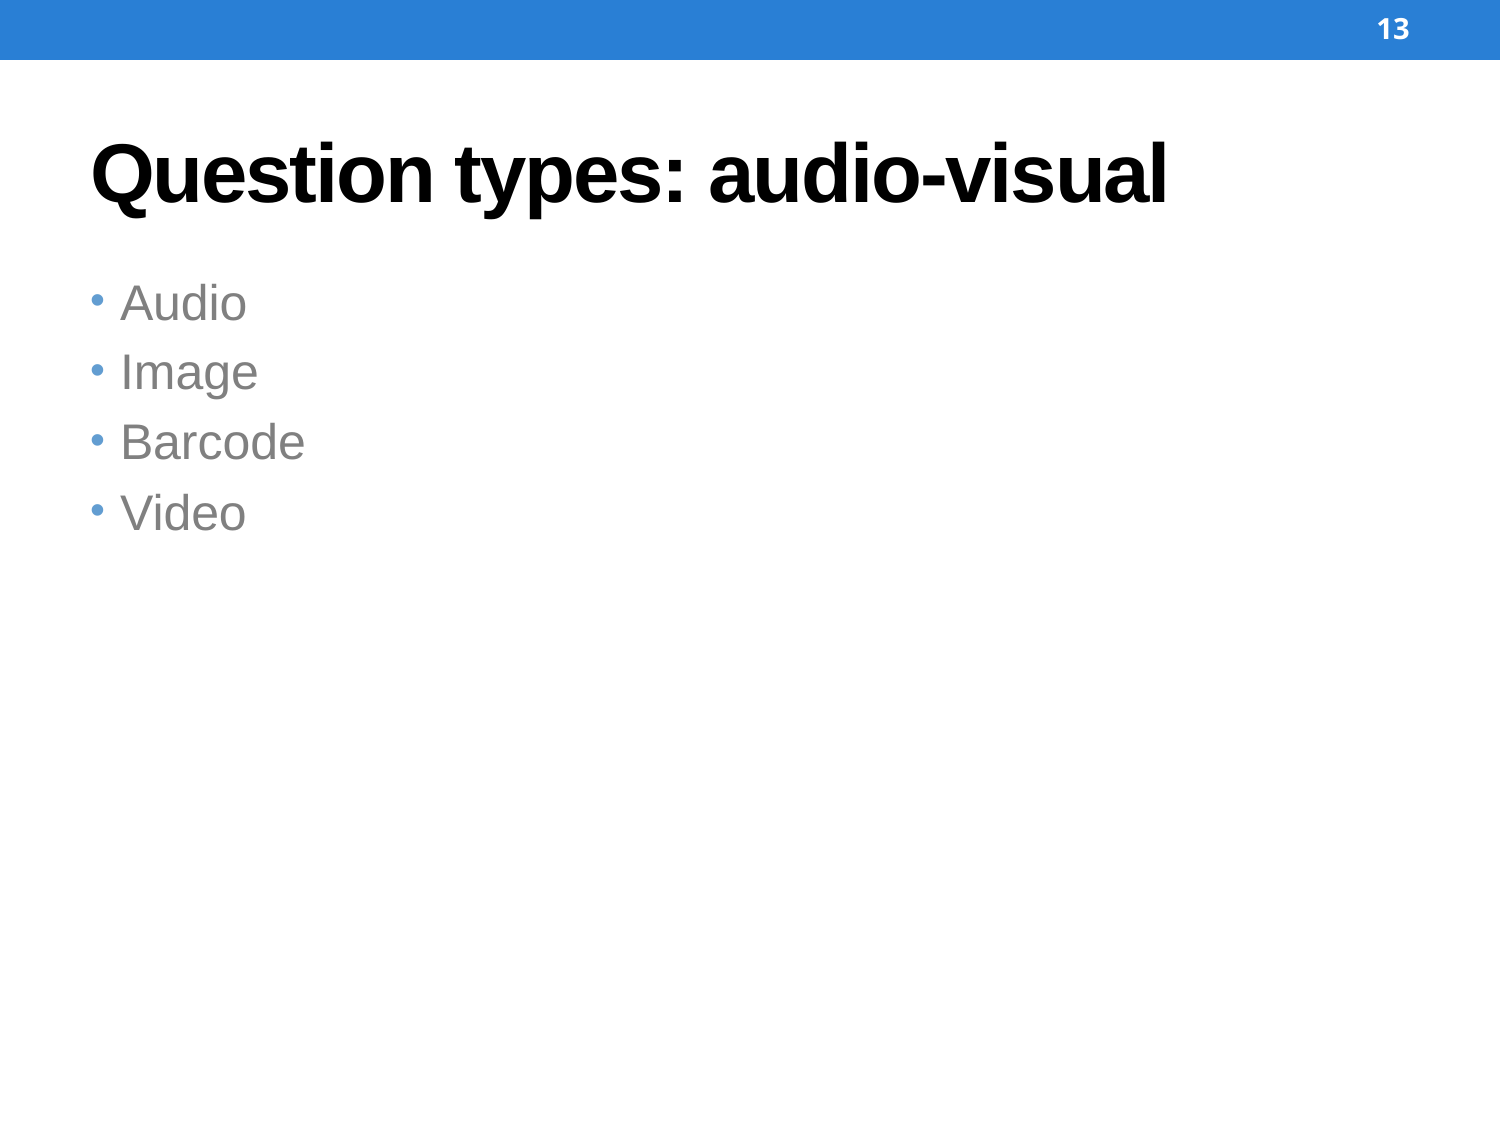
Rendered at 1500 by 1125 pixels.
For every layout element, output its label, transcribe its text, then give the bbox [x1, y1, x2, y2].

list Audio Image Barcode Video [75, 262, 1425, 1063]
slide_number 13 [1250, 3, 1425, 57]
title Question types: audio-visual [75, 87, 1425, 250]
